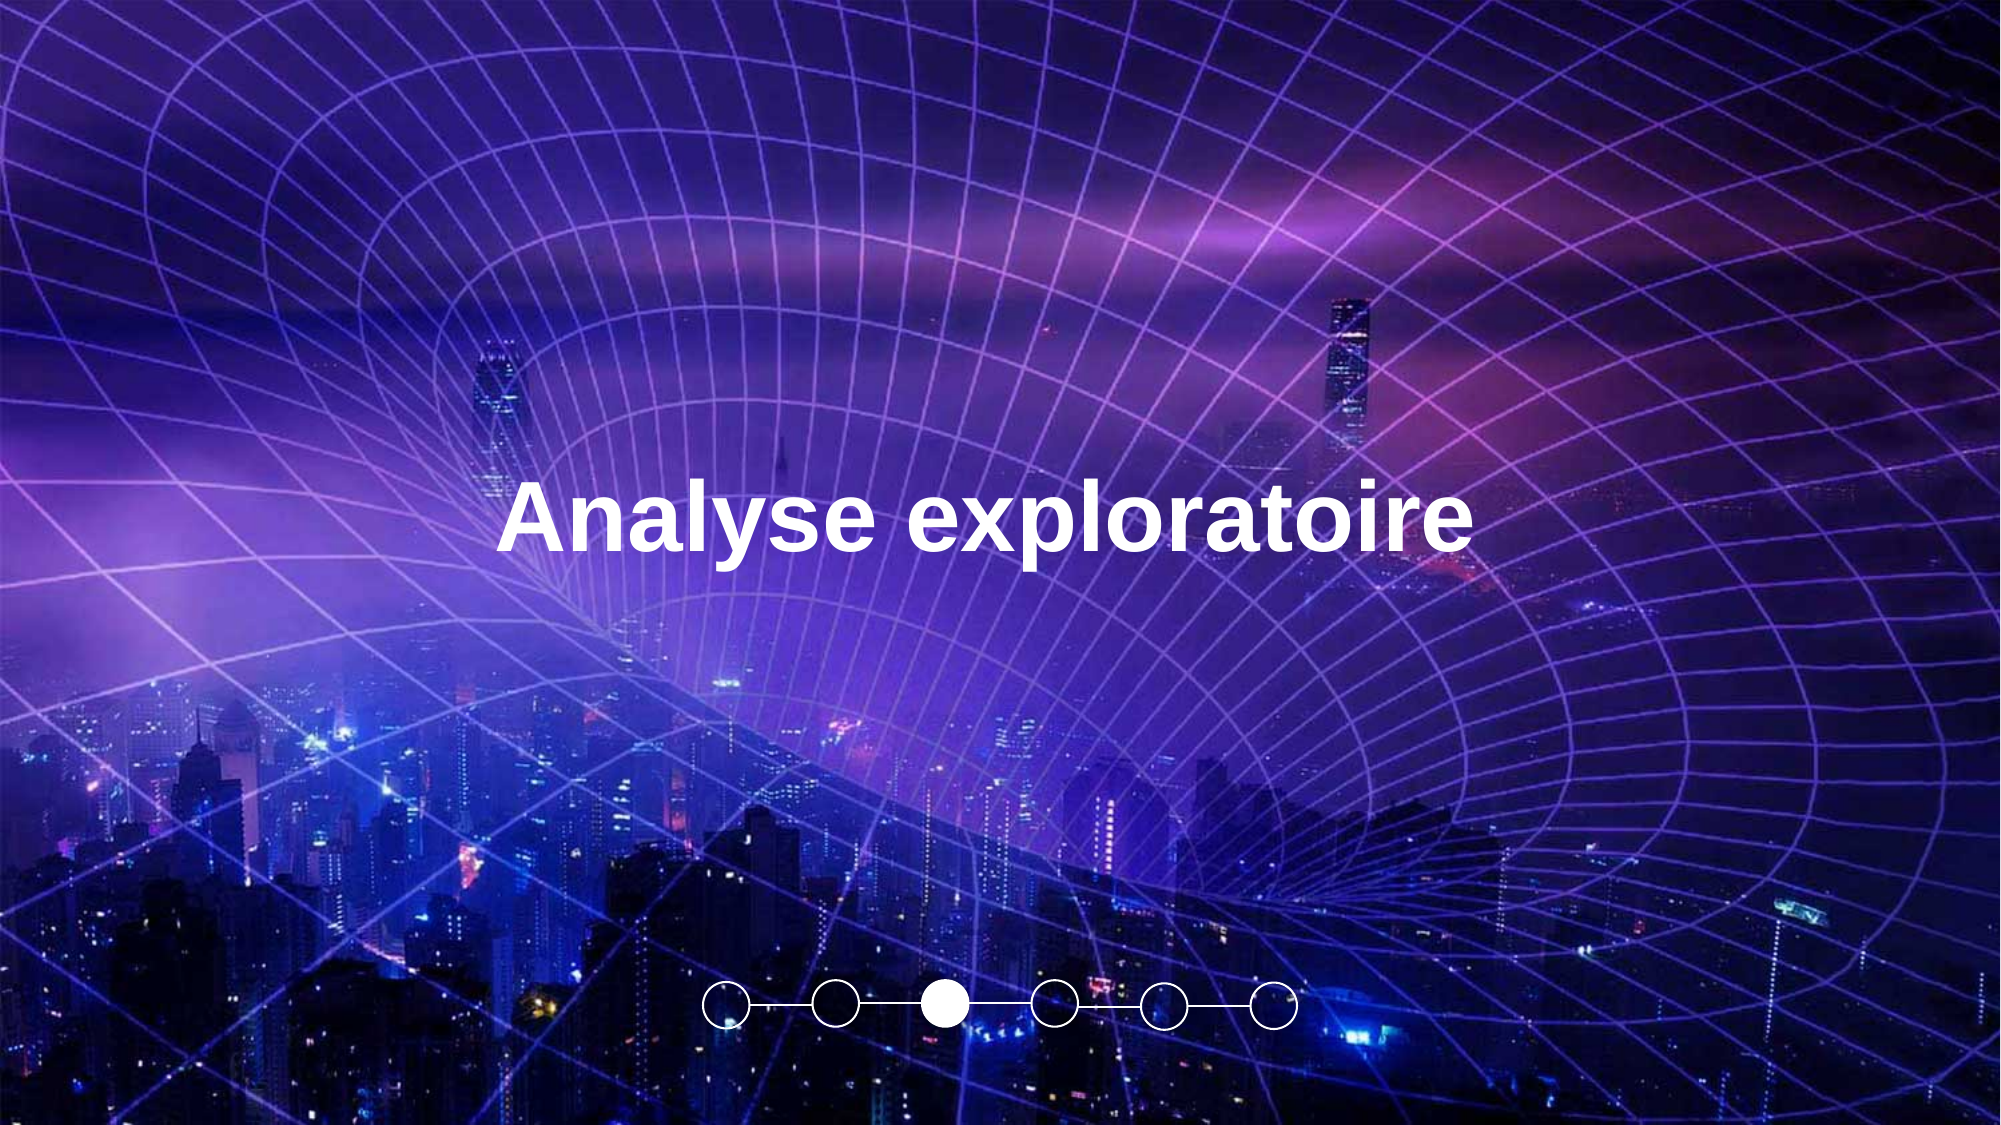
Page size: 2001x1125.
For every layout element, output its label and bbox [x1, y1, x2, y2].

text_box [0, 442, 2000, 700]
picture [0, 0, 2001, 1125]
text_box [811, 979, 860, 1028]
text_box [921, 979, 970, 1028]
text_box [1140, 982, 1189, 1031]
text_box [1030, 979, 1080, 1028]
text_box [701, 980, 751, 1030]
text_box [1249, 981, 1299, 1031]
